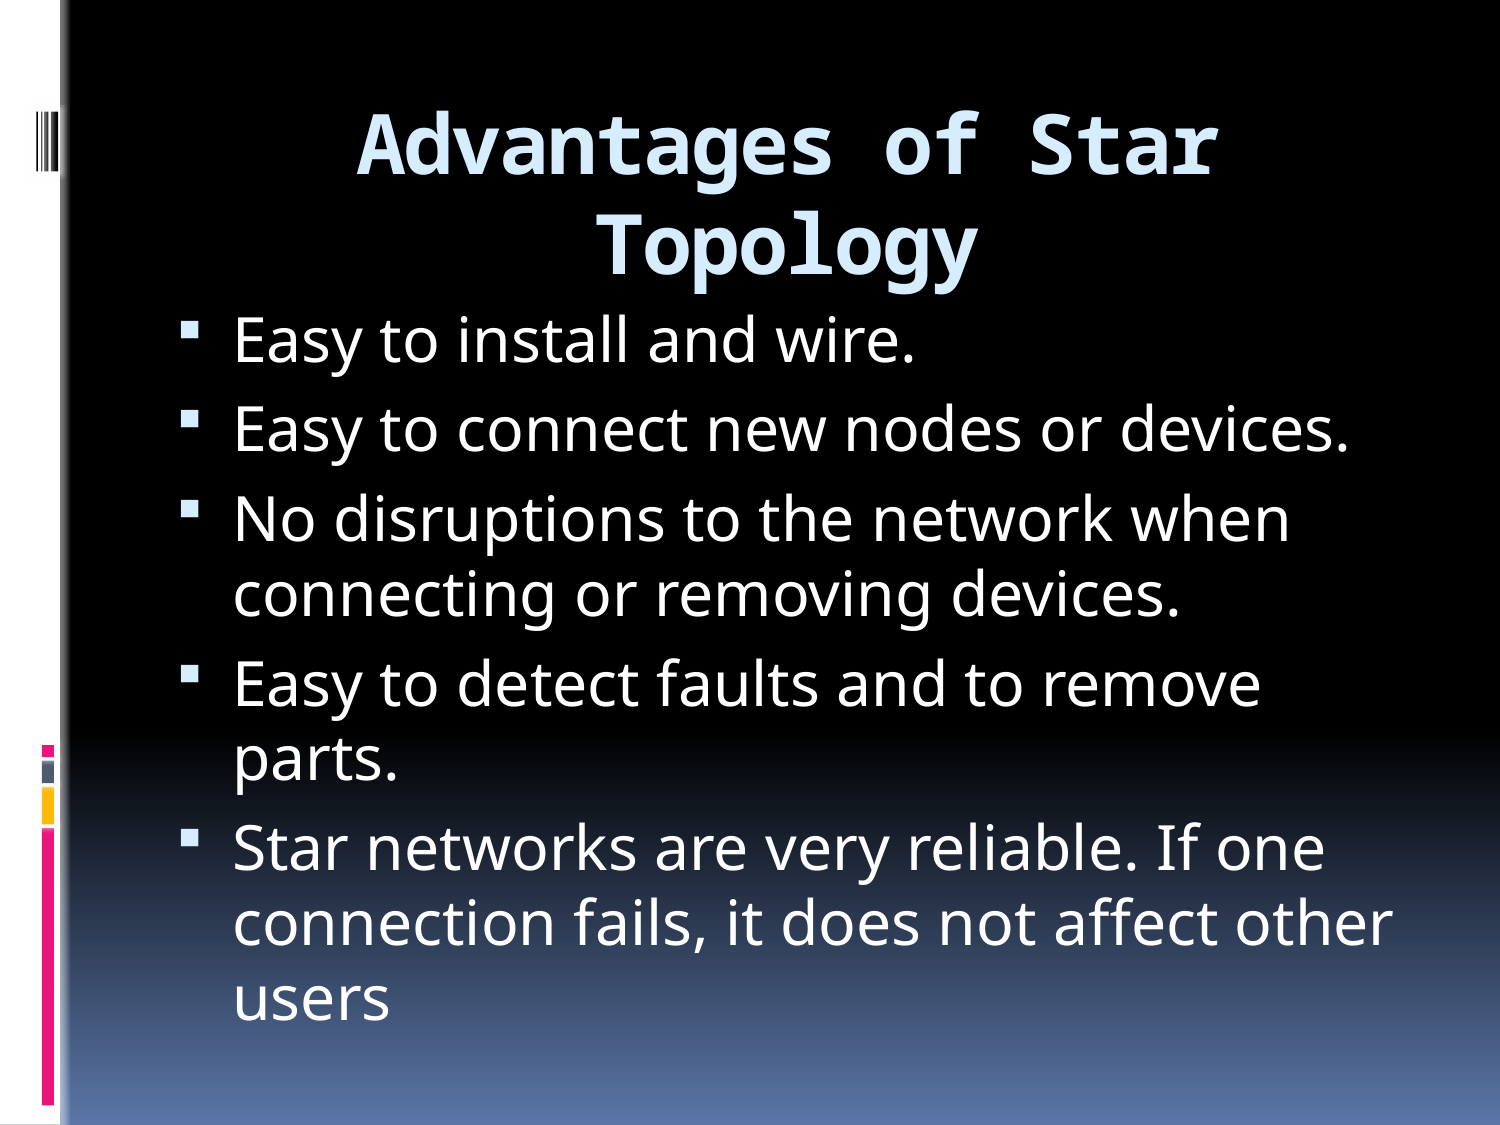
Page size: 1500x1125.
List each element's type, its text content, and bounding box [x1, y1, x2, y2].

title Advantages of Star Topology [150, 83, 1425, 234]
list Easy to install and wire. Easy to connect new nodes or devices. No disruptions to the network when connecting or removing devices. Easy to detect faults and to remove parts. Star networks are very reliable. If one connection fails, it does not affect other users [150, 292, 1425, 1043]
